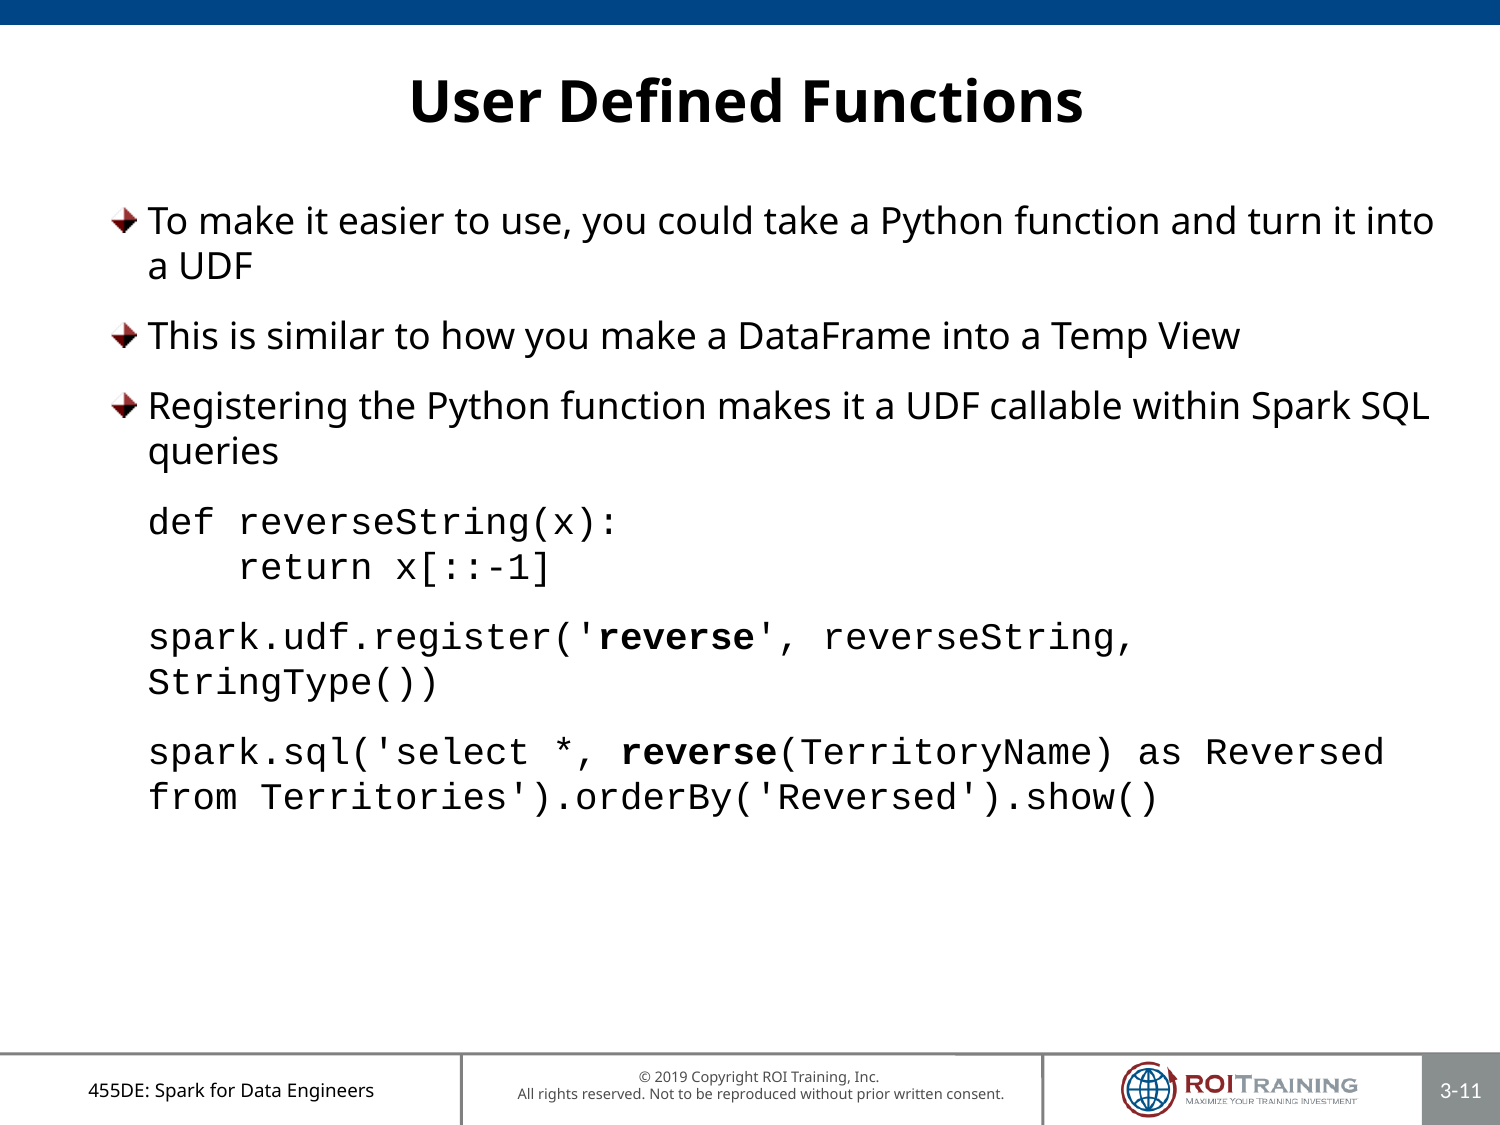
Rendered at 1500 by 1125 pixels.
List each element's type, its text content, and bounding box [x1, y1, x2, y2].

title User Defined Functions [172, 47, 1322, 151]
picture [1113, 1060, 1362, 1118]
picture [110, 391, 137, 418]
list To make it easier to use, you could take a Python function and turn it into a UDF This is similar to how you make a DataFrame into a Temp View Registering the Python function makes it a UDF callable within Spark SQL queries def reverseString(x): return x[::-1] spark.udf.register('reverse', reverseString, StringType()) spark.sql('select *, reverse(TerritoryName) as Reversed from Territories').orderBy('Reversed').show() [95, 189, 1467, 1022]
picture [110, 206, 137, 233]
picture [110, 321, 137, 348]
